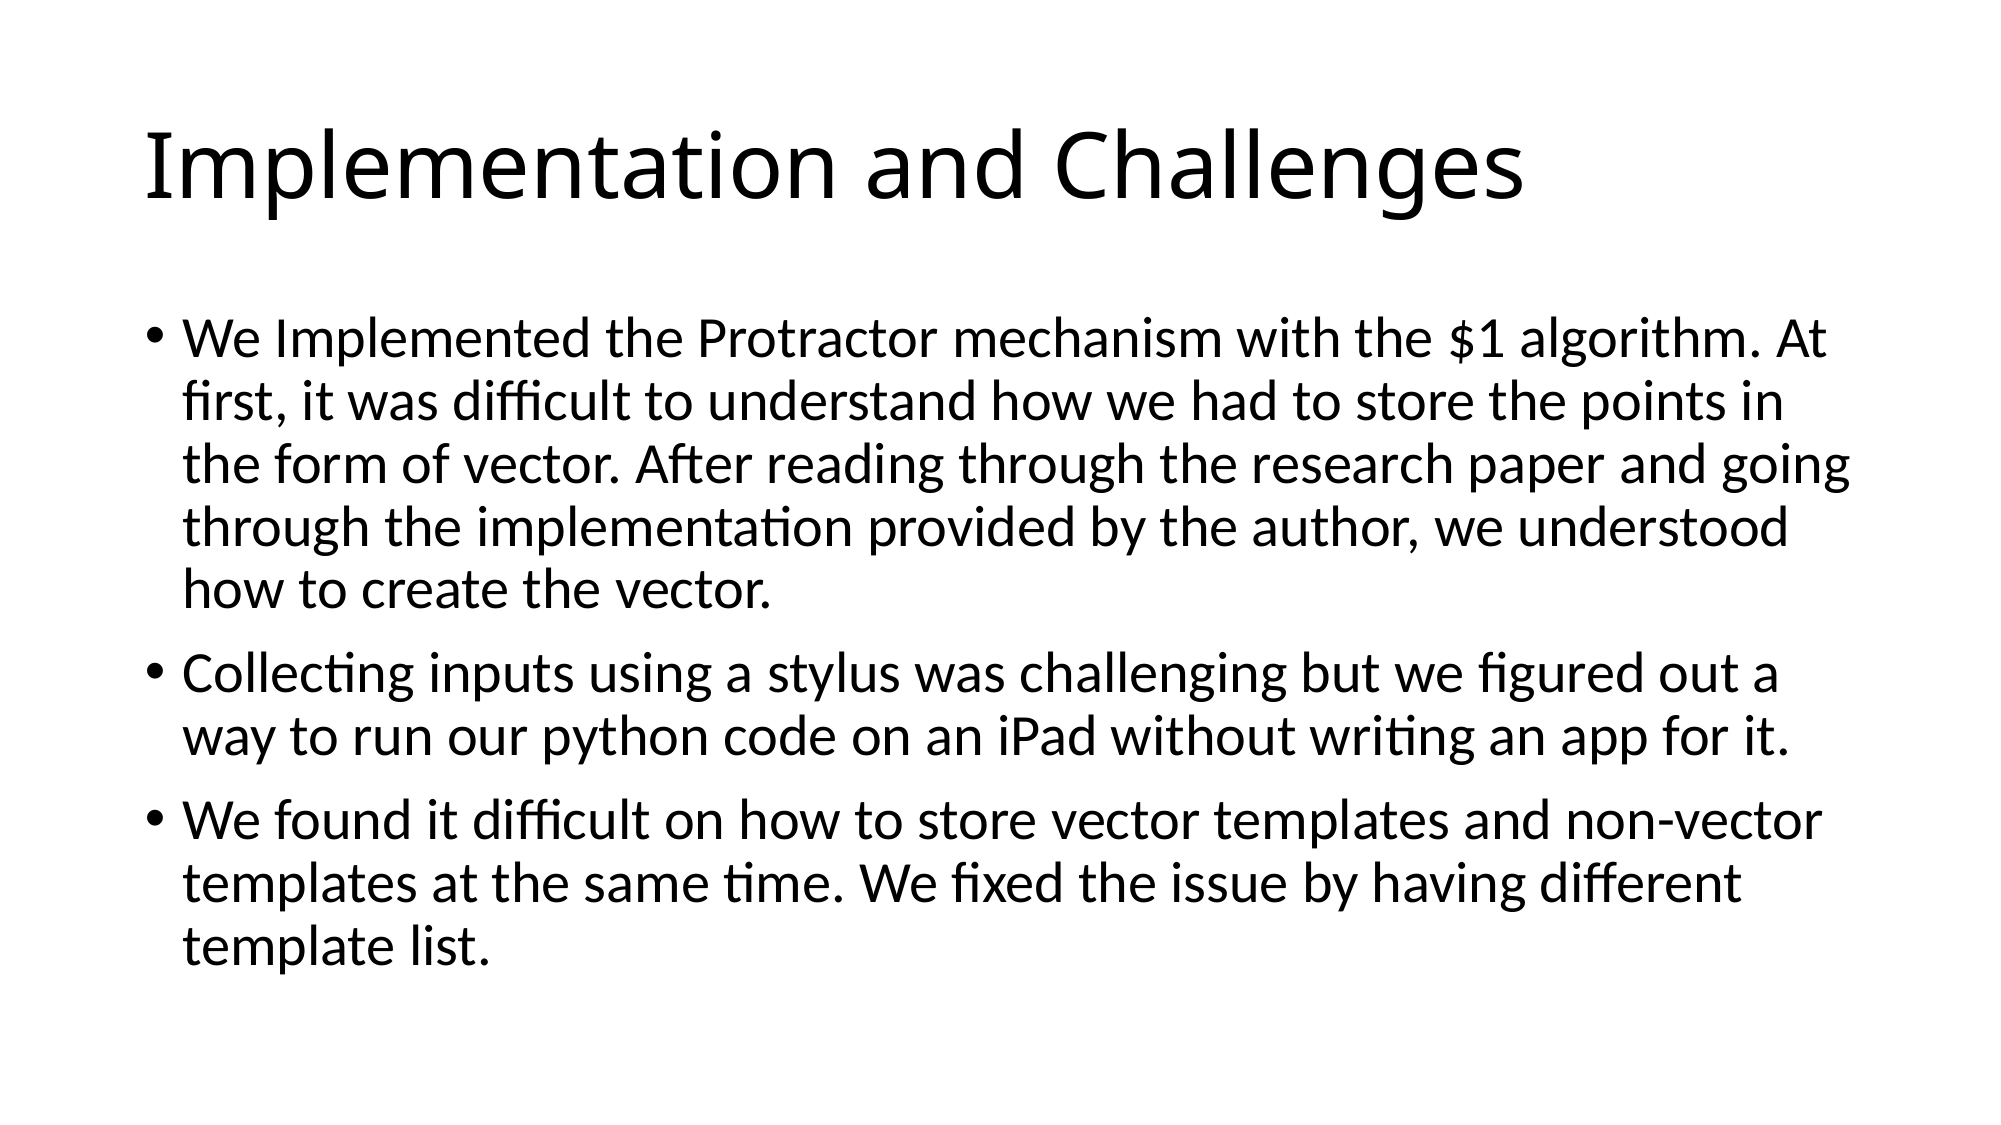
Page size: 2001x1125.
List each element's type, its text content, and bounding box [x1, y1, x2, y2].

list We Implemented the Protractor mechanism with the $1 algorithm. At first, it was difficult to understand how we had to store the points in the form of vector. After reading through the research paper and going through the implementation provided by the author, we understood how to create the vector. Collecting inputs using a stylus was challenging but we figured out a way to run our python code on an iPad without writing an app for it. We found it difficult on how to store vector templates and non-vector templates at the same time. We fixed the issue by having different template list. [136, 298, 1863, 1014]
title Implementation and Challenges [136, 59, 1863, 278]
